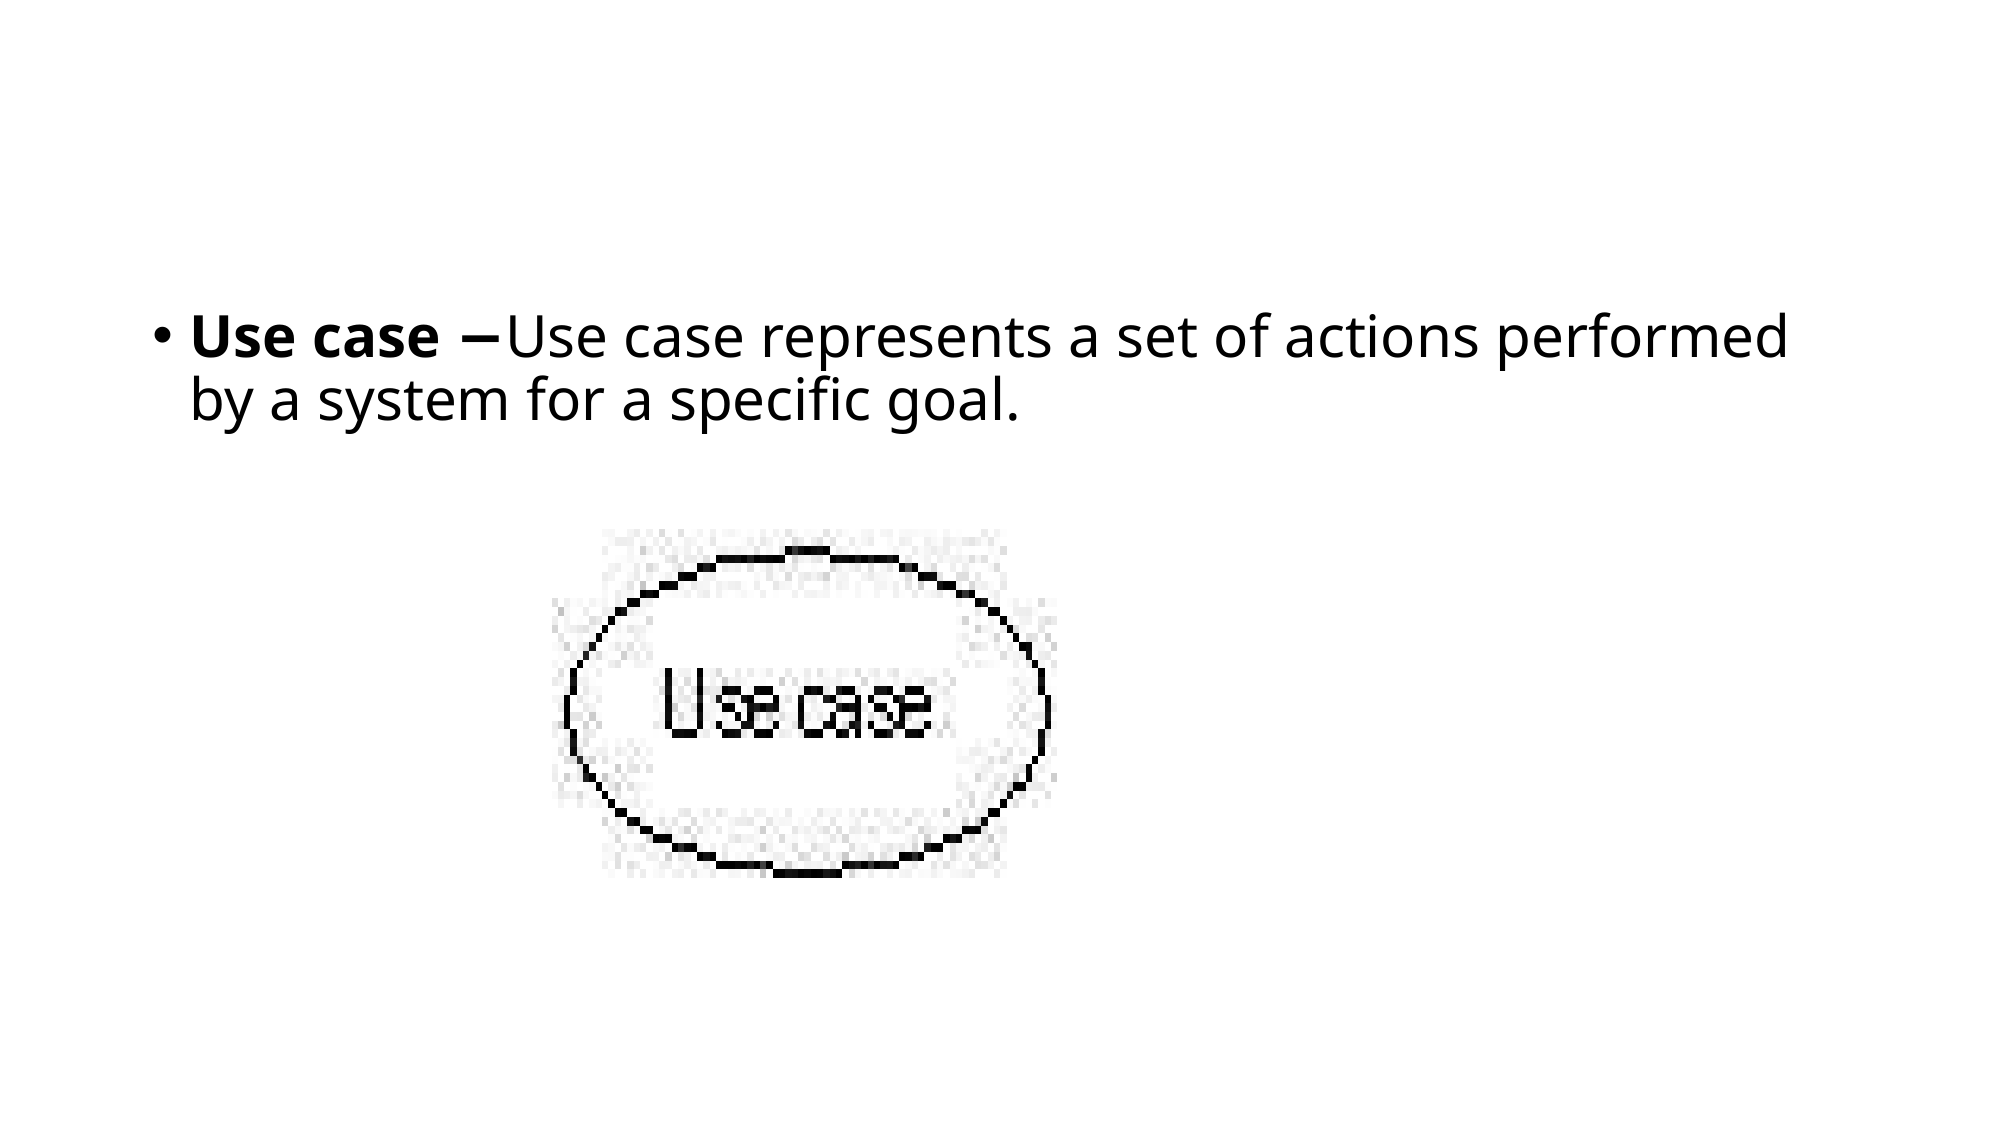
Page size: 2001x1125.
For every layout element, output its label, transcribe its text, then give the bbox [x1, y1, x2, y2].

picture [552, 529, 1064, 896]
list Use case −Use case represents a set of actions performed by a system for a specific goal. [137, 299, 1863, 1014]
